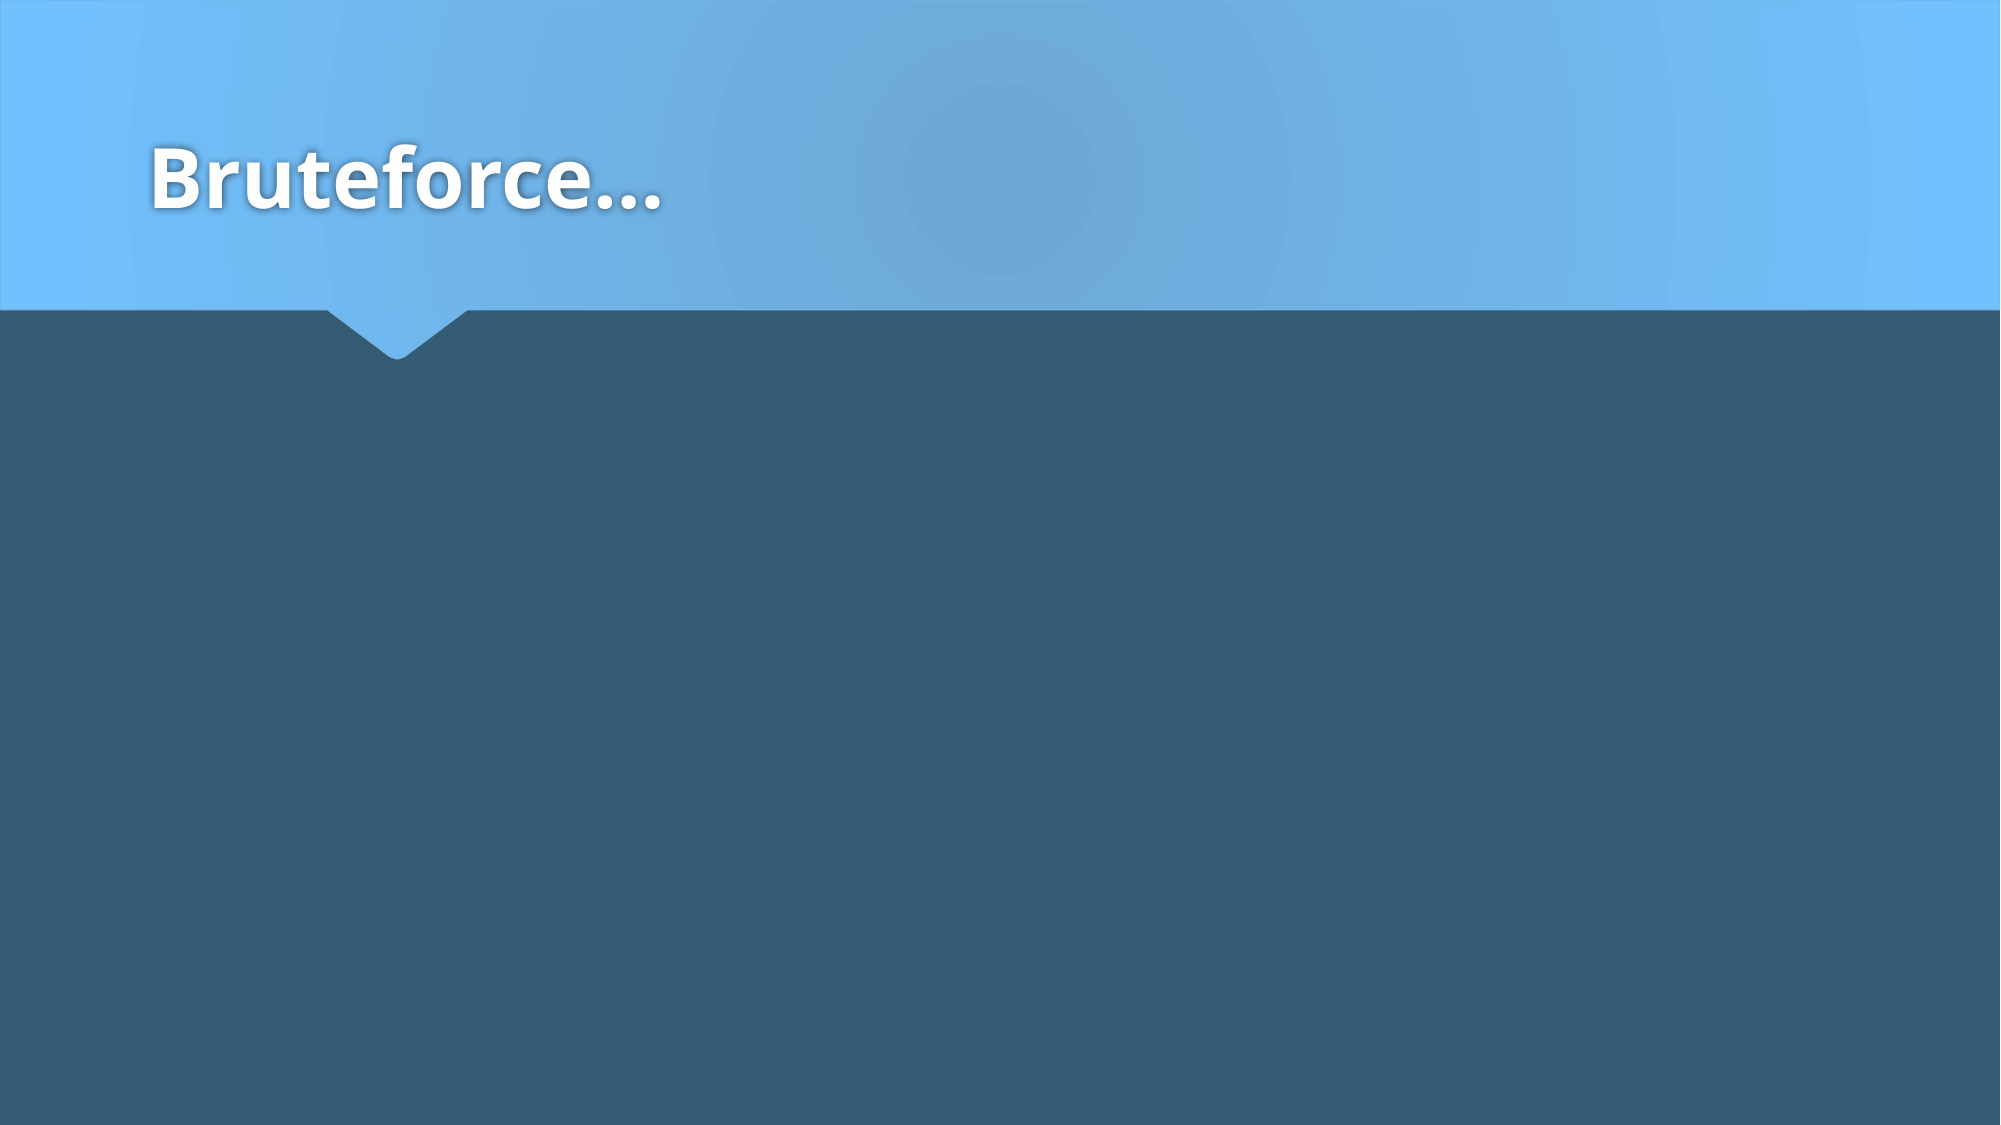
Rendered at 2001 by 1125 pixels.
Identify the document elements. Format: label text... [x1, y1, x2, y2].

title Bruteforce… [132, 73, 1868, 233]
